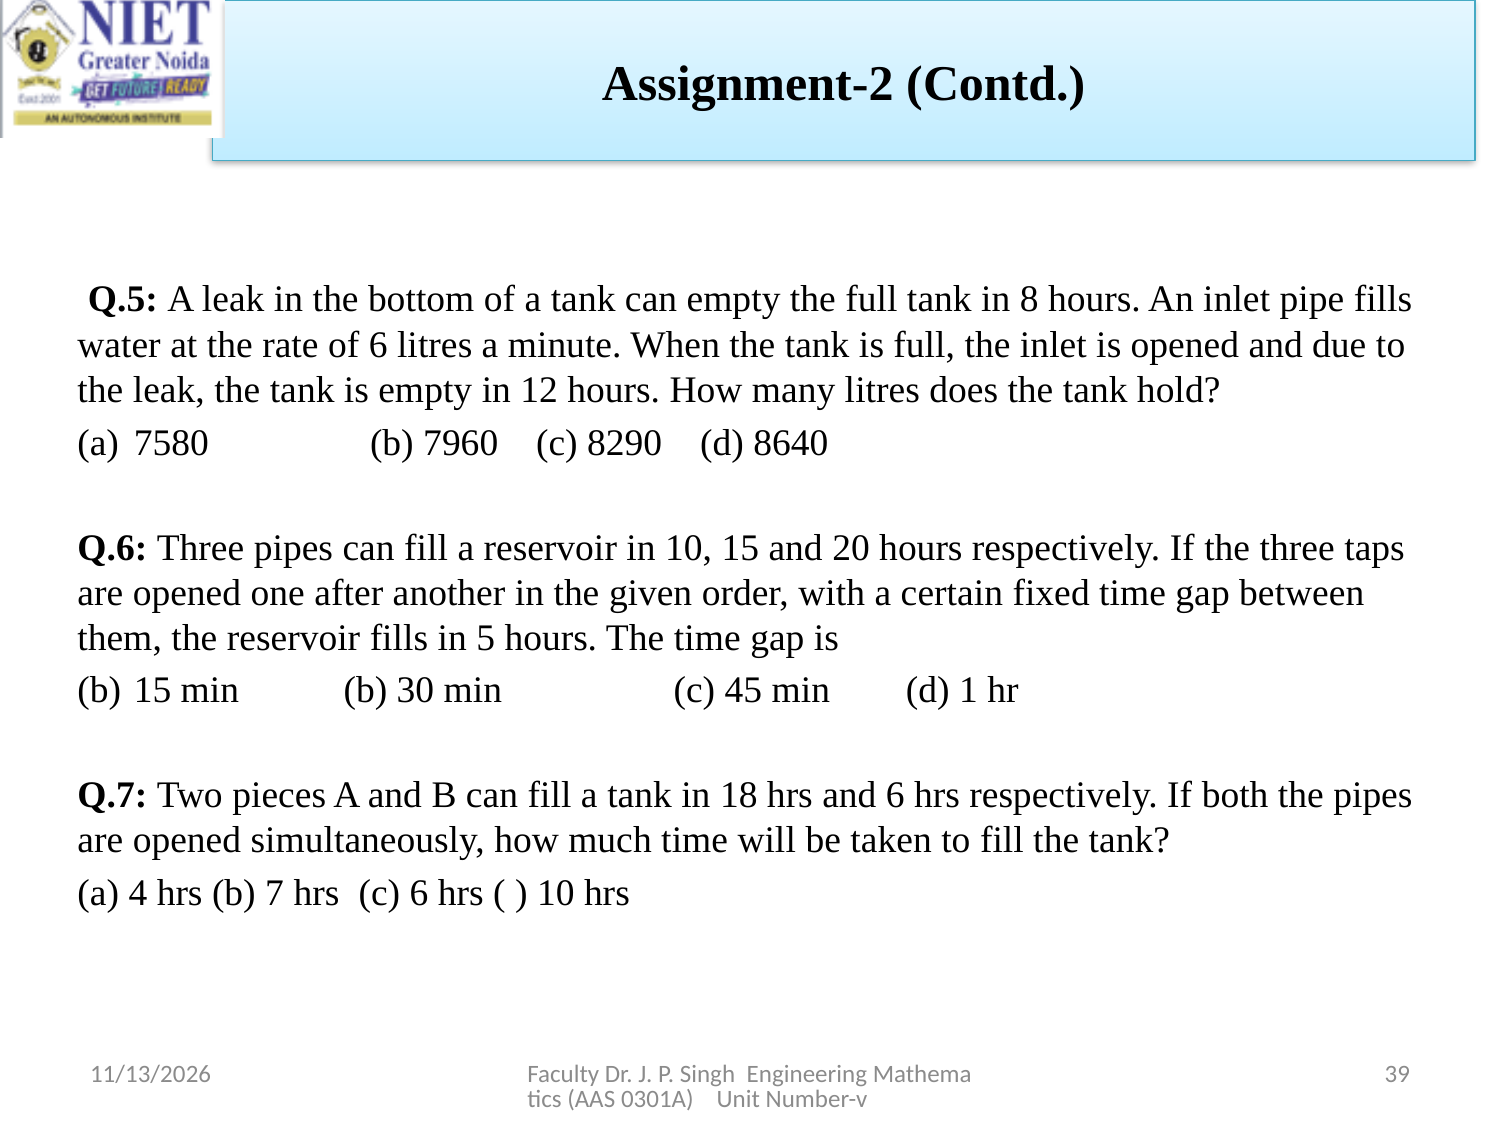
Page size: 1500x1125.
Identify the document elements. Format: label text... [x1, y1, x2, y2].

title Assignment-2 (Contd.) [212, 0, 1476, 161]
picture [0, 0, 225, 138]
slide_number 39 [1074, 1042, 1425, 1103]
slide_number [75, 1042, 425, 1103]
footer Faculty Dr. J. P. Singh Engineering Mathematics (AAS 0301A) Unit Number-v [512, 1042, 988, 1103]
